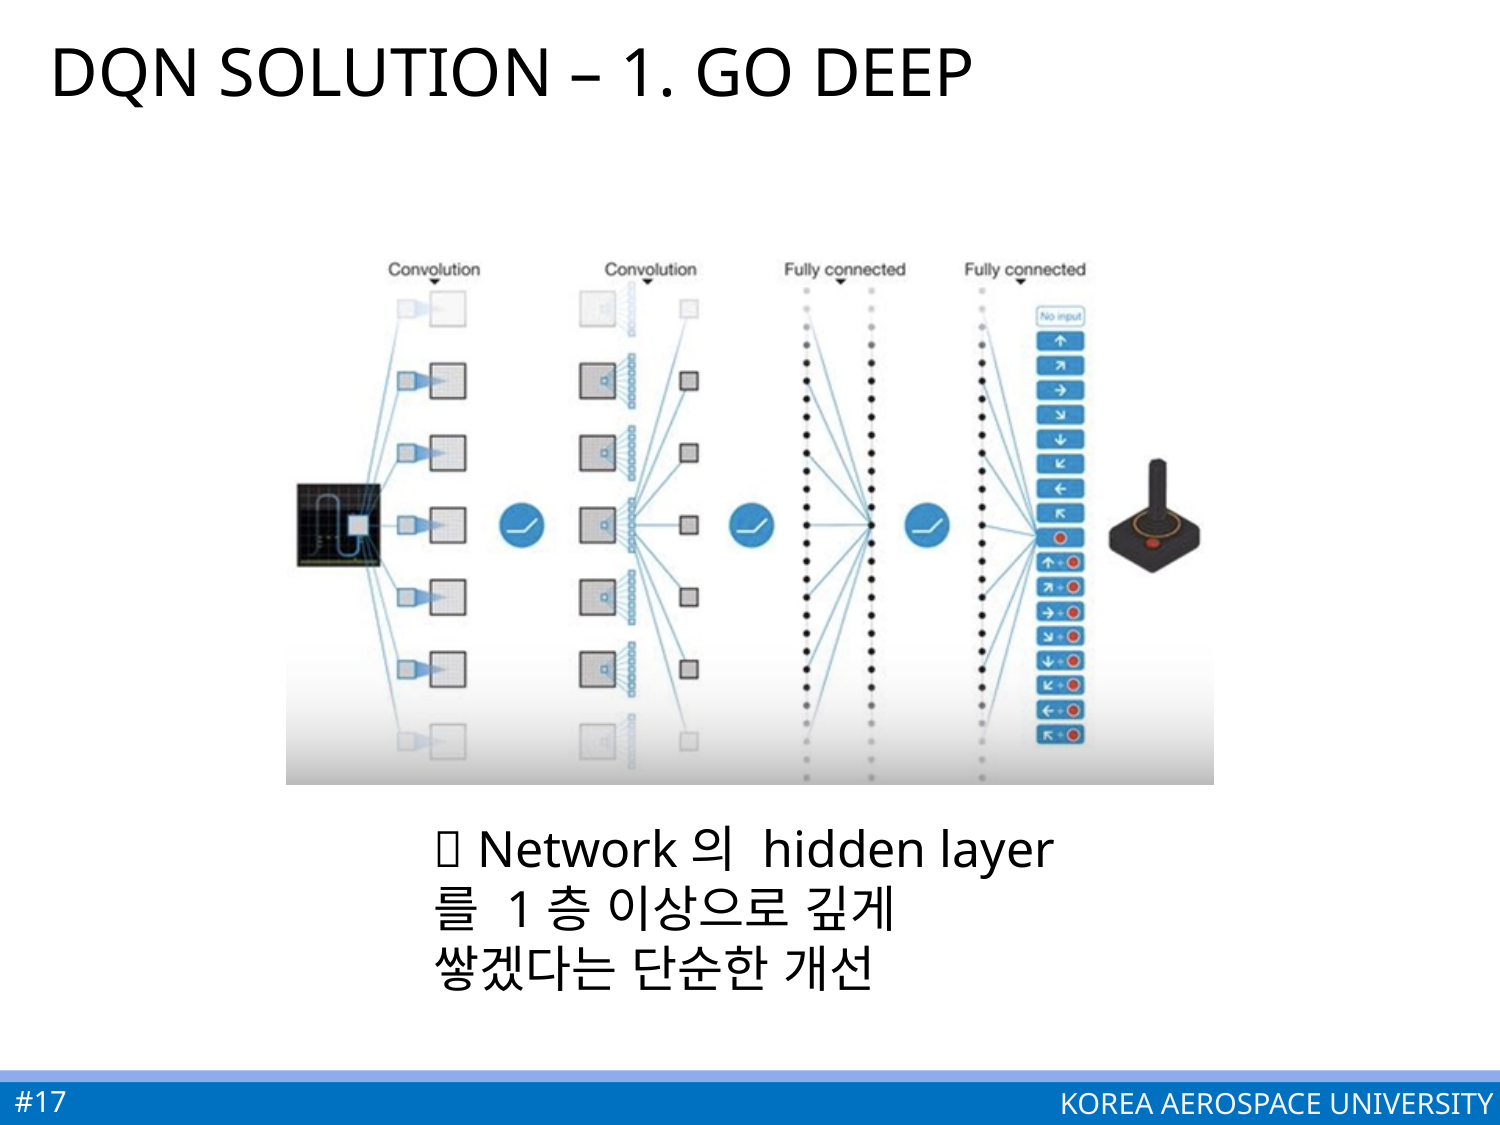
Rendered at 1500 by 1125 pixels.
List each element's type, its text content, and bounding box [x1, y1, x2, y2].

text_box  Network의 hidden layer를 1층 이상으로 깊게 쌓겠다는 단순한 개선 [419, 810, 1081, 1006]
picture [286, 207, 1214, 785]
slide_number #17 [0, 1081, 325, 1125]
title DQN solution – 1. Go Deep [17, 13, 1483, 126]
